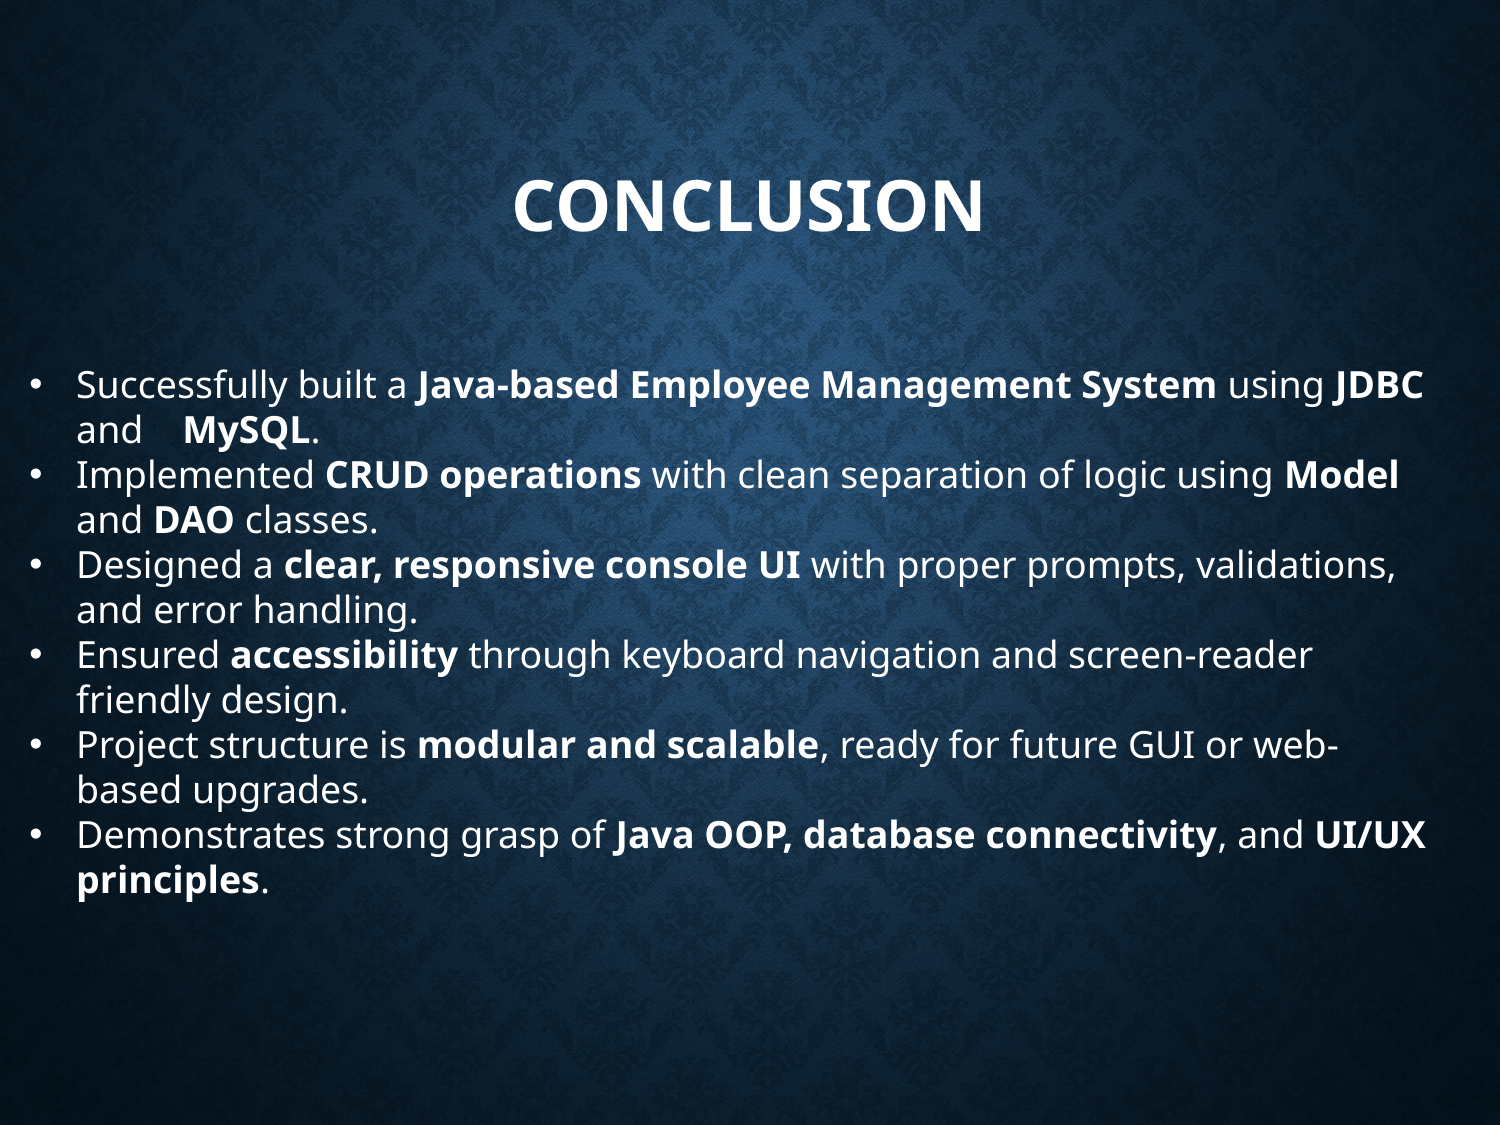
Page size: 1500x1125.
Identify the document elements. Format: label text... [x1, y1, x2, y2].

title Conclusion [112, 99, 1387, 318]
text_box Successfully built a Java-based Employee Management System using JDBC and MySQL. Implemented CRUD operations with clean separation of logic using Model and DAO classes. Designed a clear, responsive console UI with proper prompts, validations, and error handling. Ensured accessibility through keyboard navigation and screen-reader friendly design. Project structure is modular and scalable, ready for future GUI or web-based upgrades. Demonstrates strong grasp of Java OOP, database connectivity, and UI/UX principles. [14, 353, 1447, 954]
